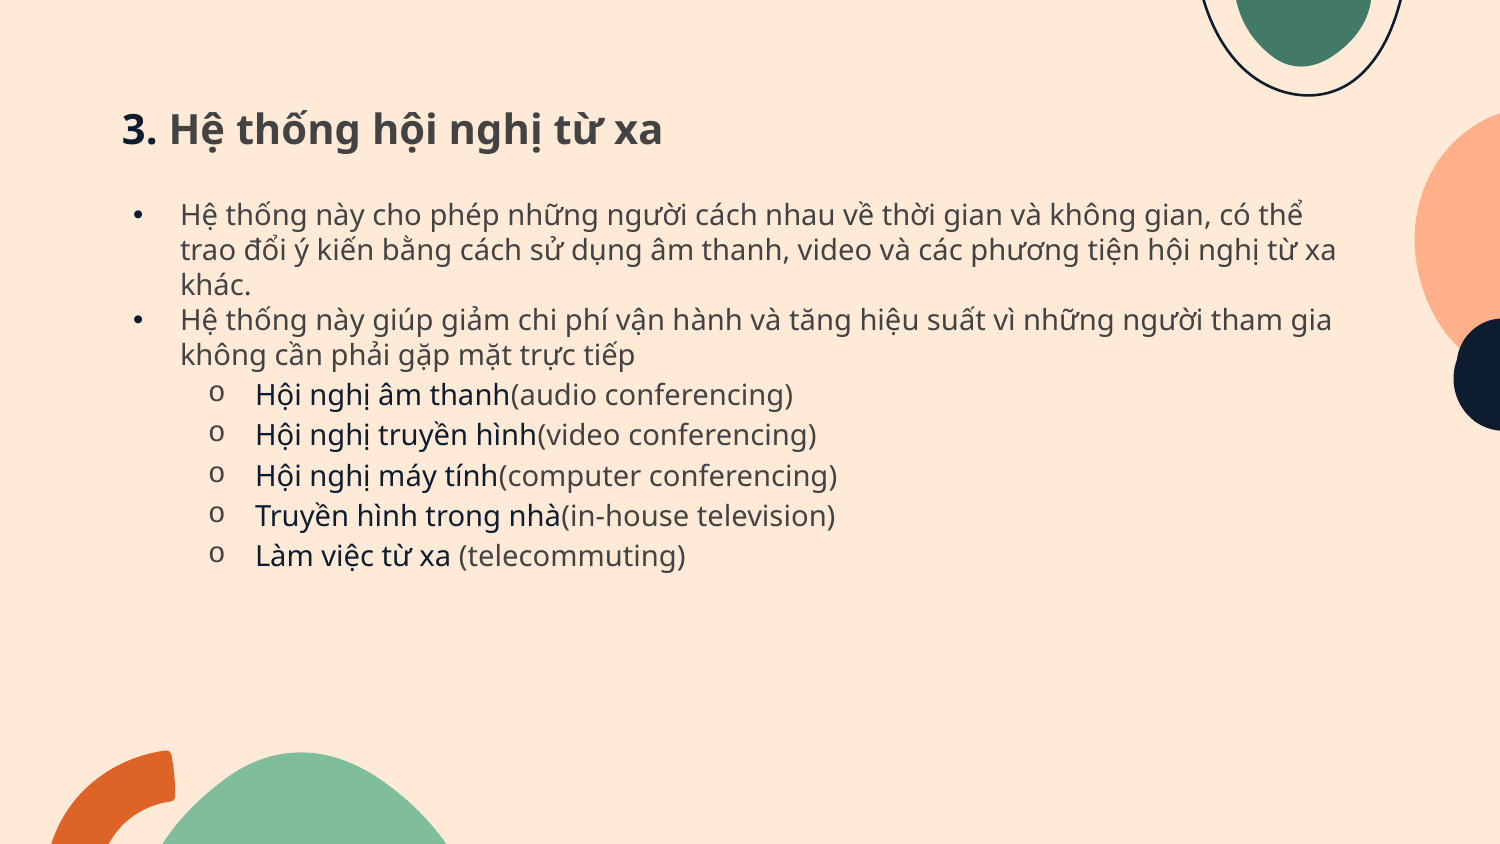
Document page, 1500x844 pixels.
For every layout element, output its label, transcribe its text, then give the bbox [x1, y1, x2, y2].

list 3. Hệ thống hội nghị từ xa [106, 87, 1371, 182]
text_box Hệ thống này cho phép những người cách nhau về thời gian và không gian, có thể trao đổi ý kiến ​​bằng cách sử dụng âm thanh, video và các phương tiện hội nghị từ xa khác. Hệ thống này giúp giảm chi phí vận hành và tăng hiệu suất vì những người tham gia không cần phải gặp mặt trực tiếp Hội nghị âm thanh(audio conferencing) Hội nghị truyền hình(video conferencing) Hội nghị máy tính(computer conferencing) Truyền hình trong nhà(in-house television) Làm việc từ xa (telecommuting) [118, 182, 1360, 682]
